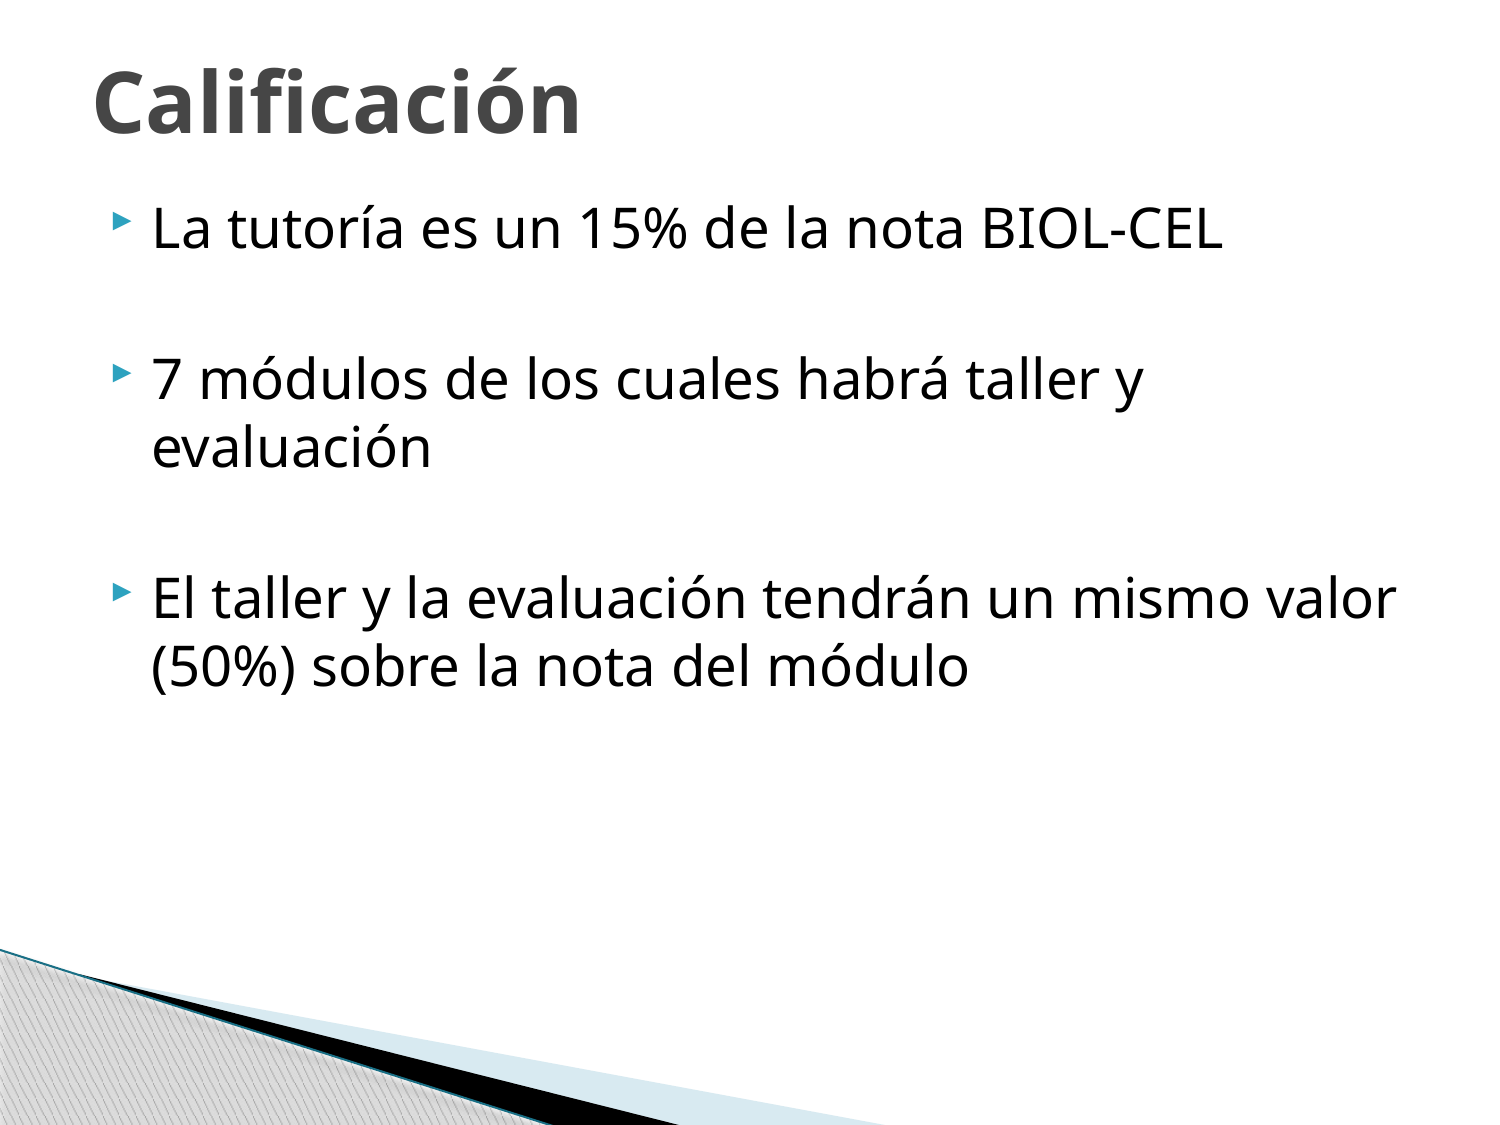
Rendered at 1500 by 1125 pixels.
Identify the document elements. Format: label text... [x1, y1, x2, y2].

list La tutoría es un 15% de la nota BIOL-CEL 7 módulos de los cuales habrá taller y evaluación El taller y la evaluación tendrán un mismo valor (50%) sobre la nota del módulo [76, 194, 1427, 927]
title Calificación [76, 5, 1427, 194]
